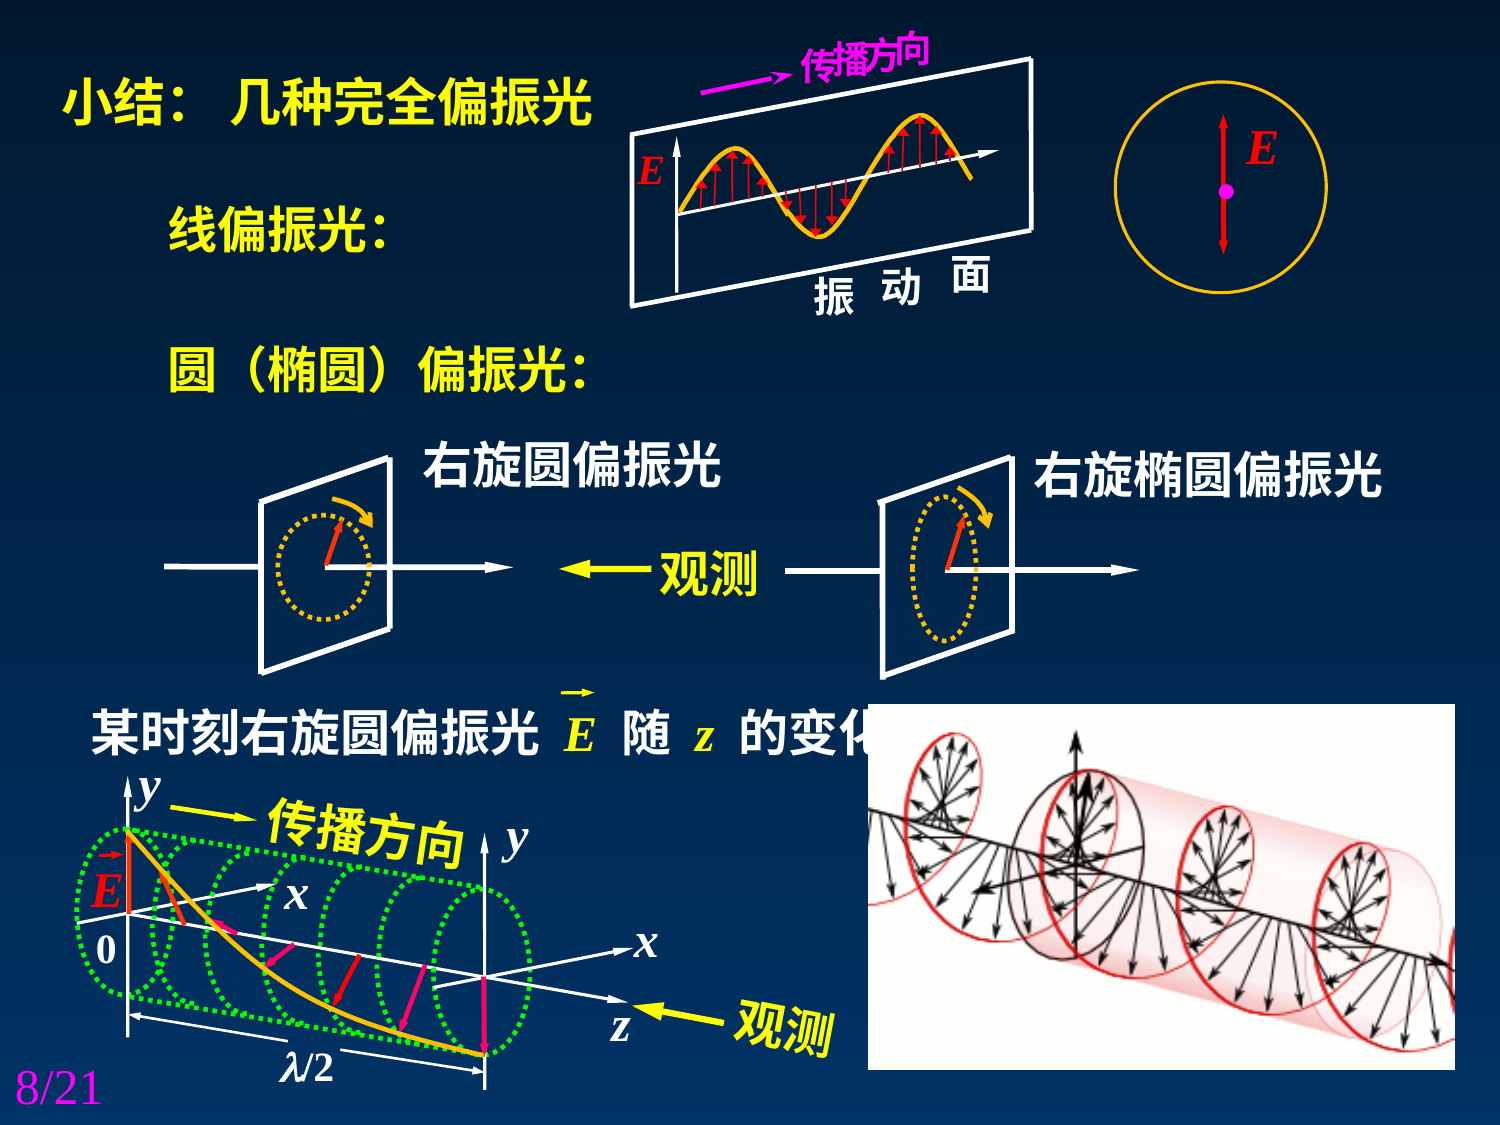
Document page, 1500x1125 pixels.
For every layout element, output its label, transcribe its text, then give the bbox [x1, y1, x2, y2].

picture [867, 703, 1456, 1070]
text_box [76, 668, 898, 1091]
text_box 线偏振光： [152, 175, 624, 266]
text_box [1115, 81, 1337, 293]
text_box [163, 431, 798, 667]
text_box 小结： 几种完全偏振光 [46, 46, 624, 140]
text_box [801, 441, 1442, 680]
text_box 8/21 [0, 1046, 350, 1125]
text_box 圆（椭圆）偏振光： [152, 316, 899, 407]
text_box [629, 23, 1032, 307]
